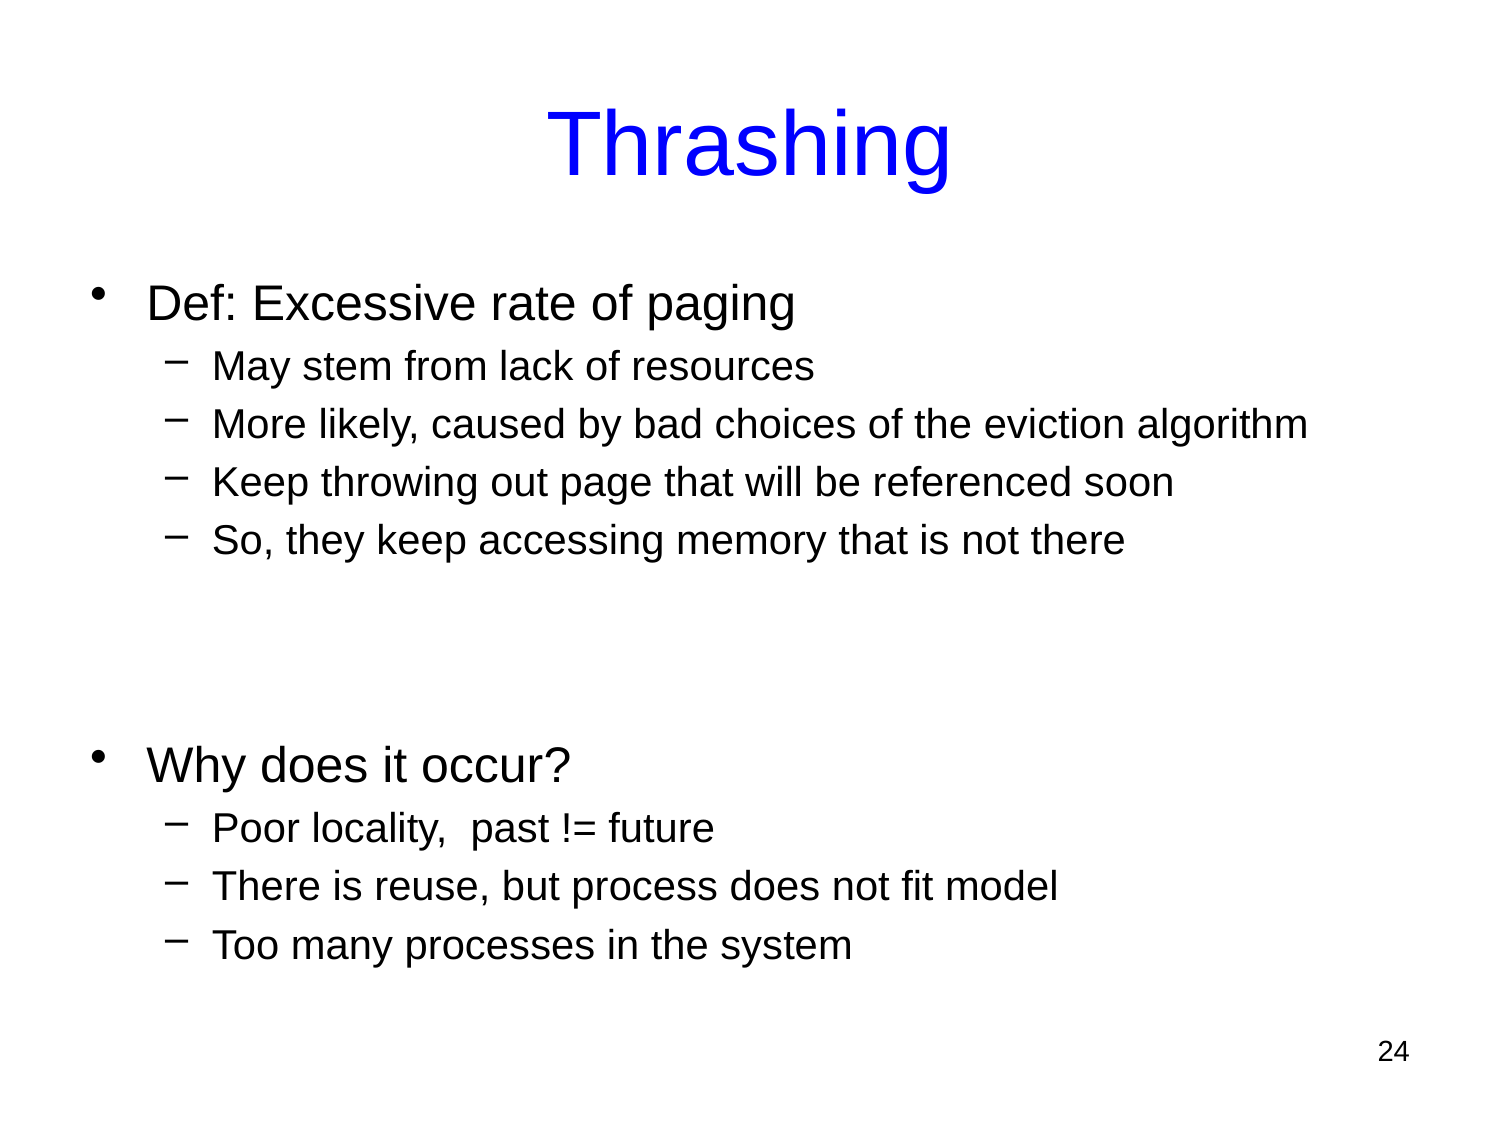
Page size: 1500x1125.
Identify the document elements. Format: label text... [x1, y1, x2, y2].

list Def: Excessive rate of paging May stem from lack of resources More likely, caused by bad choices of the eviction algorithm Keep throwing out page that will be referenced soon So, they keep accessing memory that is not there Why does it occur? Poor locality, past != future There is reuse, but process does not fit model Too many processes in the system [74, 262, 1426, 1006]
slide_number 24 [1074, 1024, 1426, 1103]
title Thrashing [74, 44, 1426, 233]
